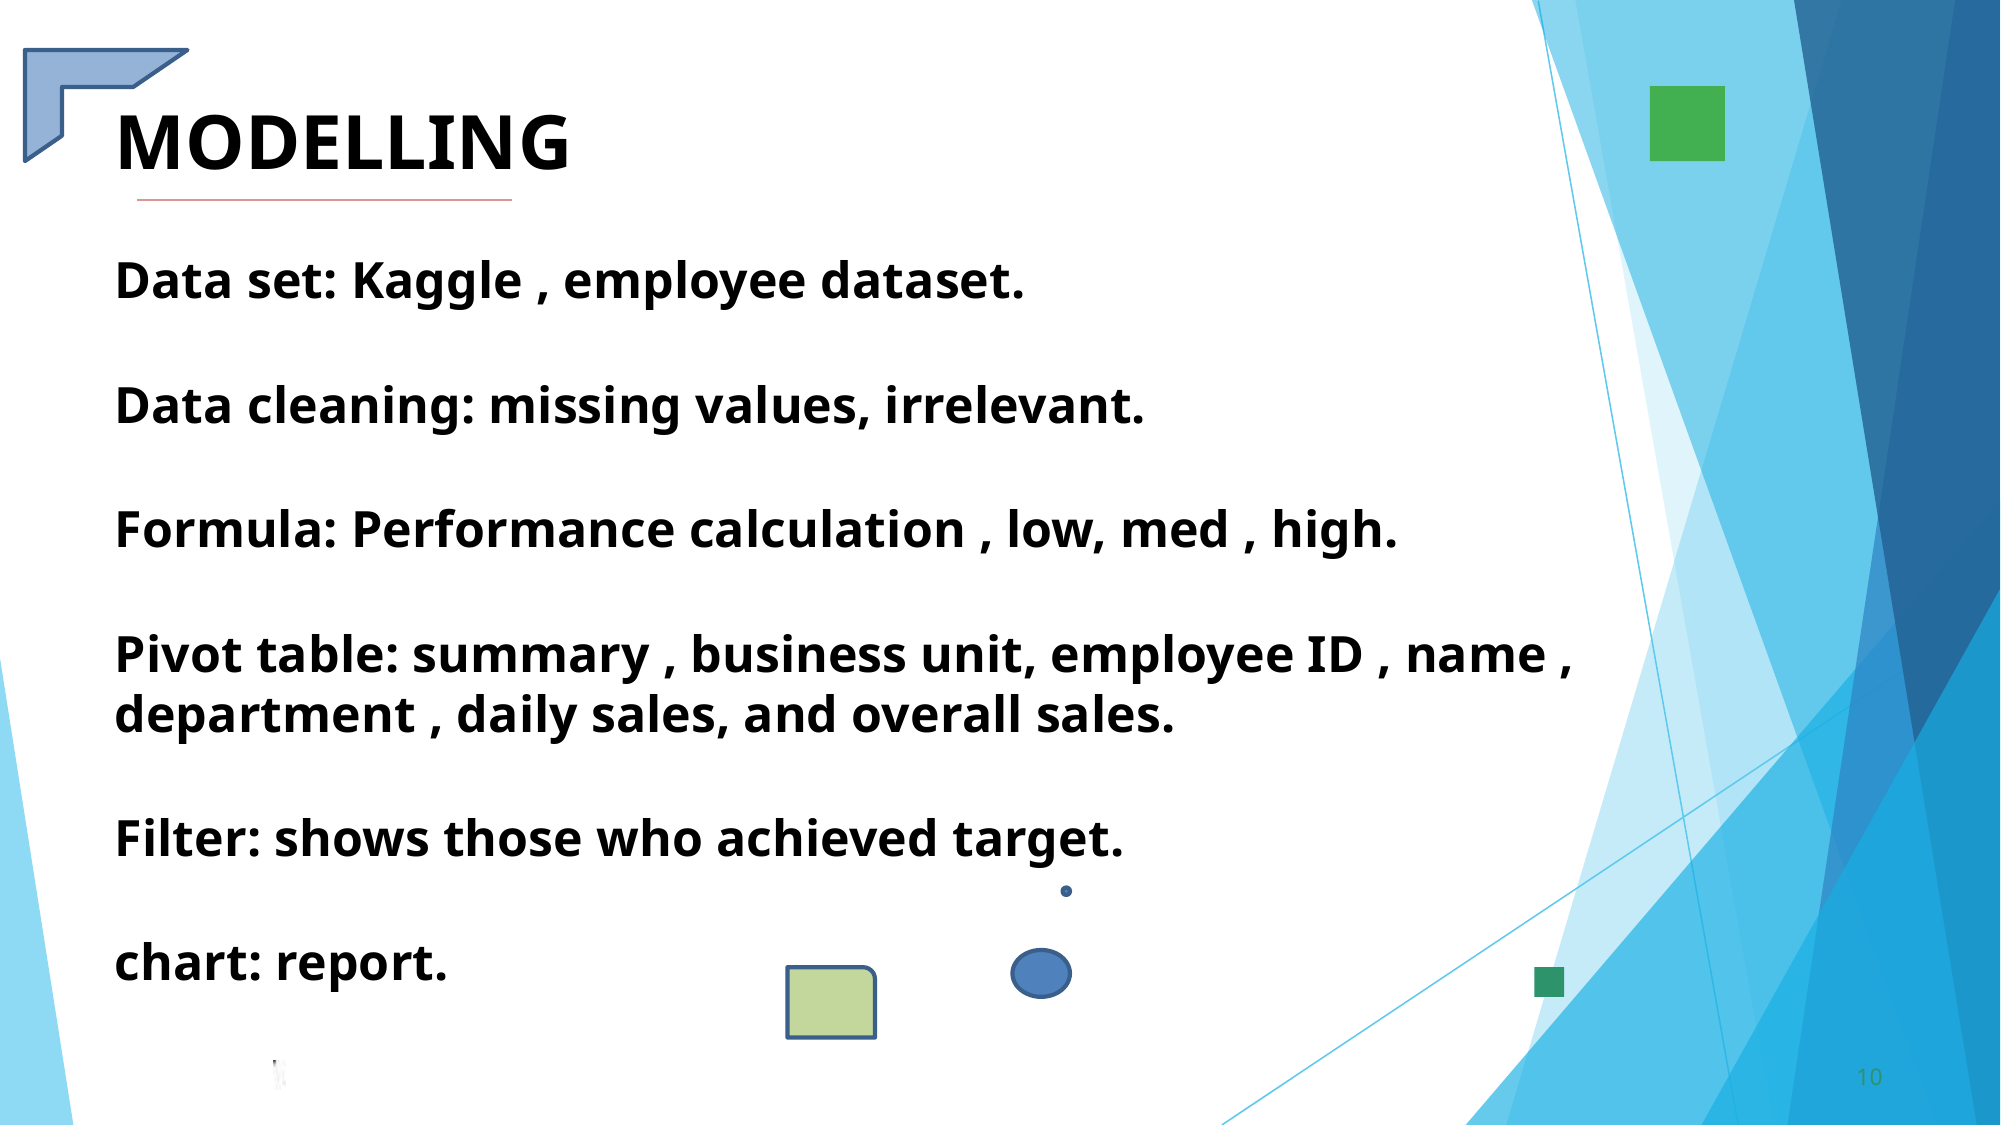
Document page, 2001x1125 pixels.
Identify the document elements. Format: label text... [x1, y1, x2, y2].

text_box [1060, 885, 1073, 897]
text_box [785, 965, 878, 1040]
text_box [1010, 947, 1073, 999]
text_box [1649, 86, 1725, 162]
text_box 10 [1849, 1061, 1888, 1095]
picture [273, 1060, 287, 1091]
text_box [22, 47, 190, 163]
text_box MODELLING Data set: Kaggle , employee dataset. Data cleaning: missing values, irrelevant. Formula: Performance calculation , low, med , high. Pivot table: summary , business unit, employee ID , name , department , daily sales, and overall sales. Filter: shows those who achieved target. chart: report. [112, 92, 1585, 1116]
